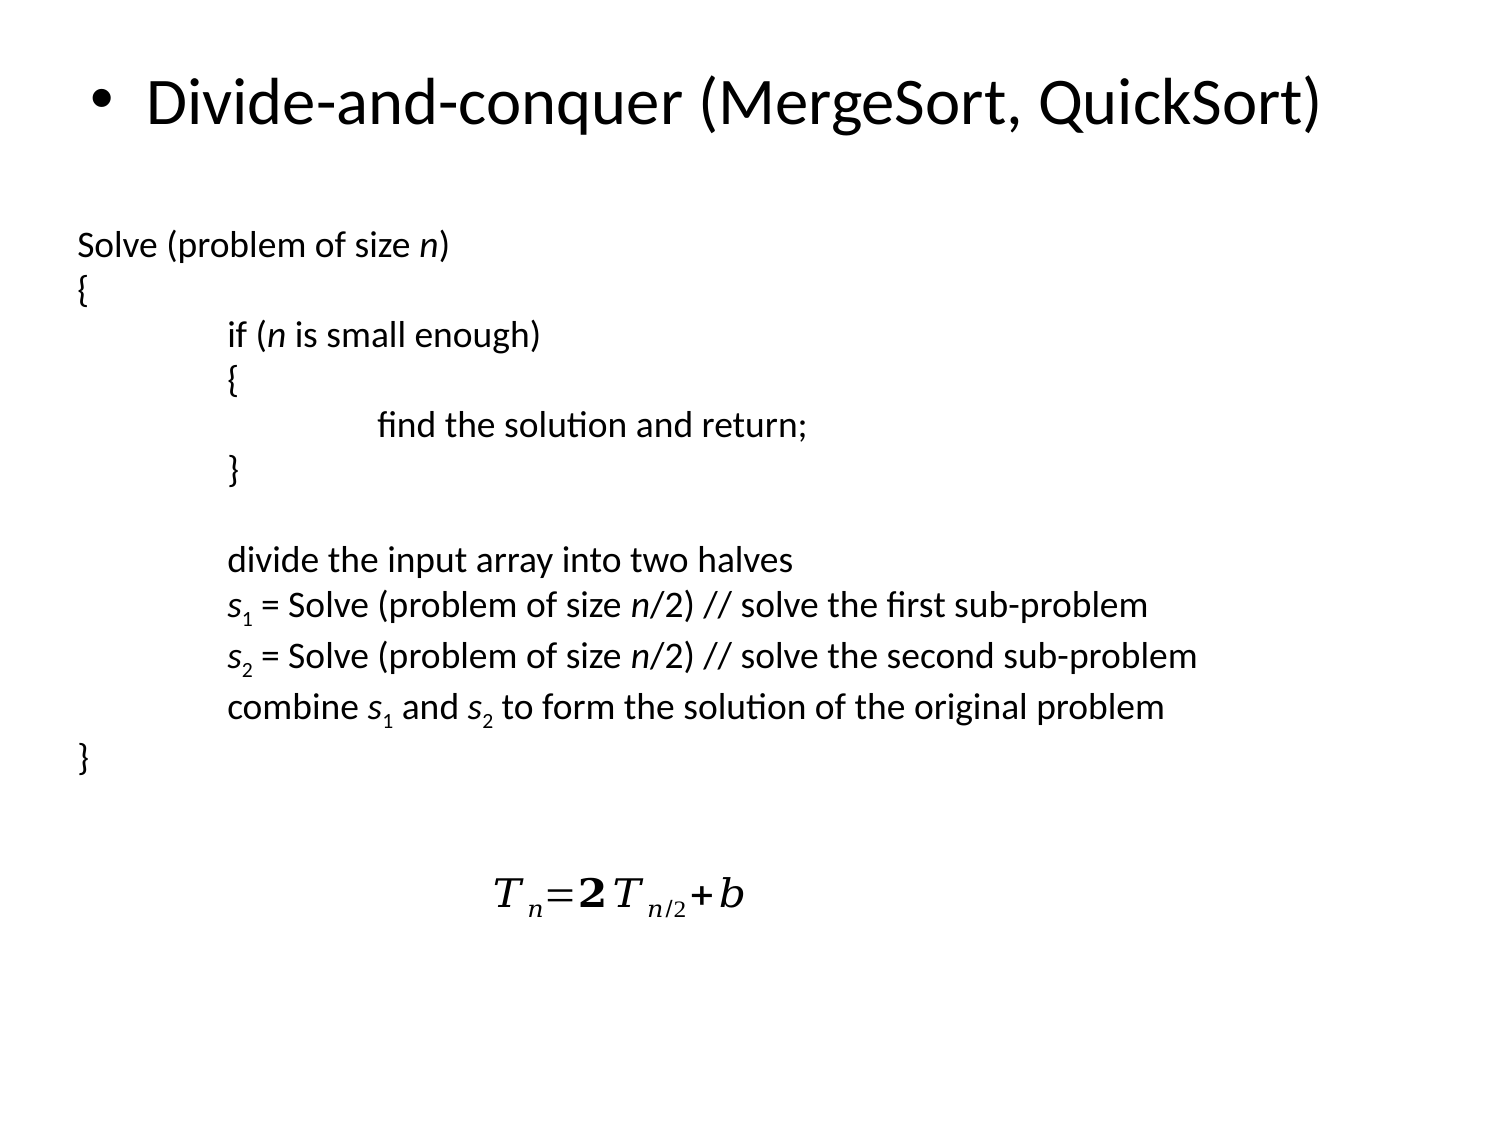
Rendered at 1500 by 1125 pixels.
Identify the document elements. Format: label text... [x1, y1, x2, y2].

text_box Solve (problem of size n) { if (n is small enough) { find the solution and return; } divide the input array into two halves s1 = Solve (problem of size n/2) // solve the first sub-problem s2 = Solve (problem of size n/2) // solve the second sub-problem combine s1 and s2 to form the solution of the original problem } [62, 212, 1438, 786]
list Divide-and-conquer (MergeSort, QuickSort) [75, 50, 1425, 163]
